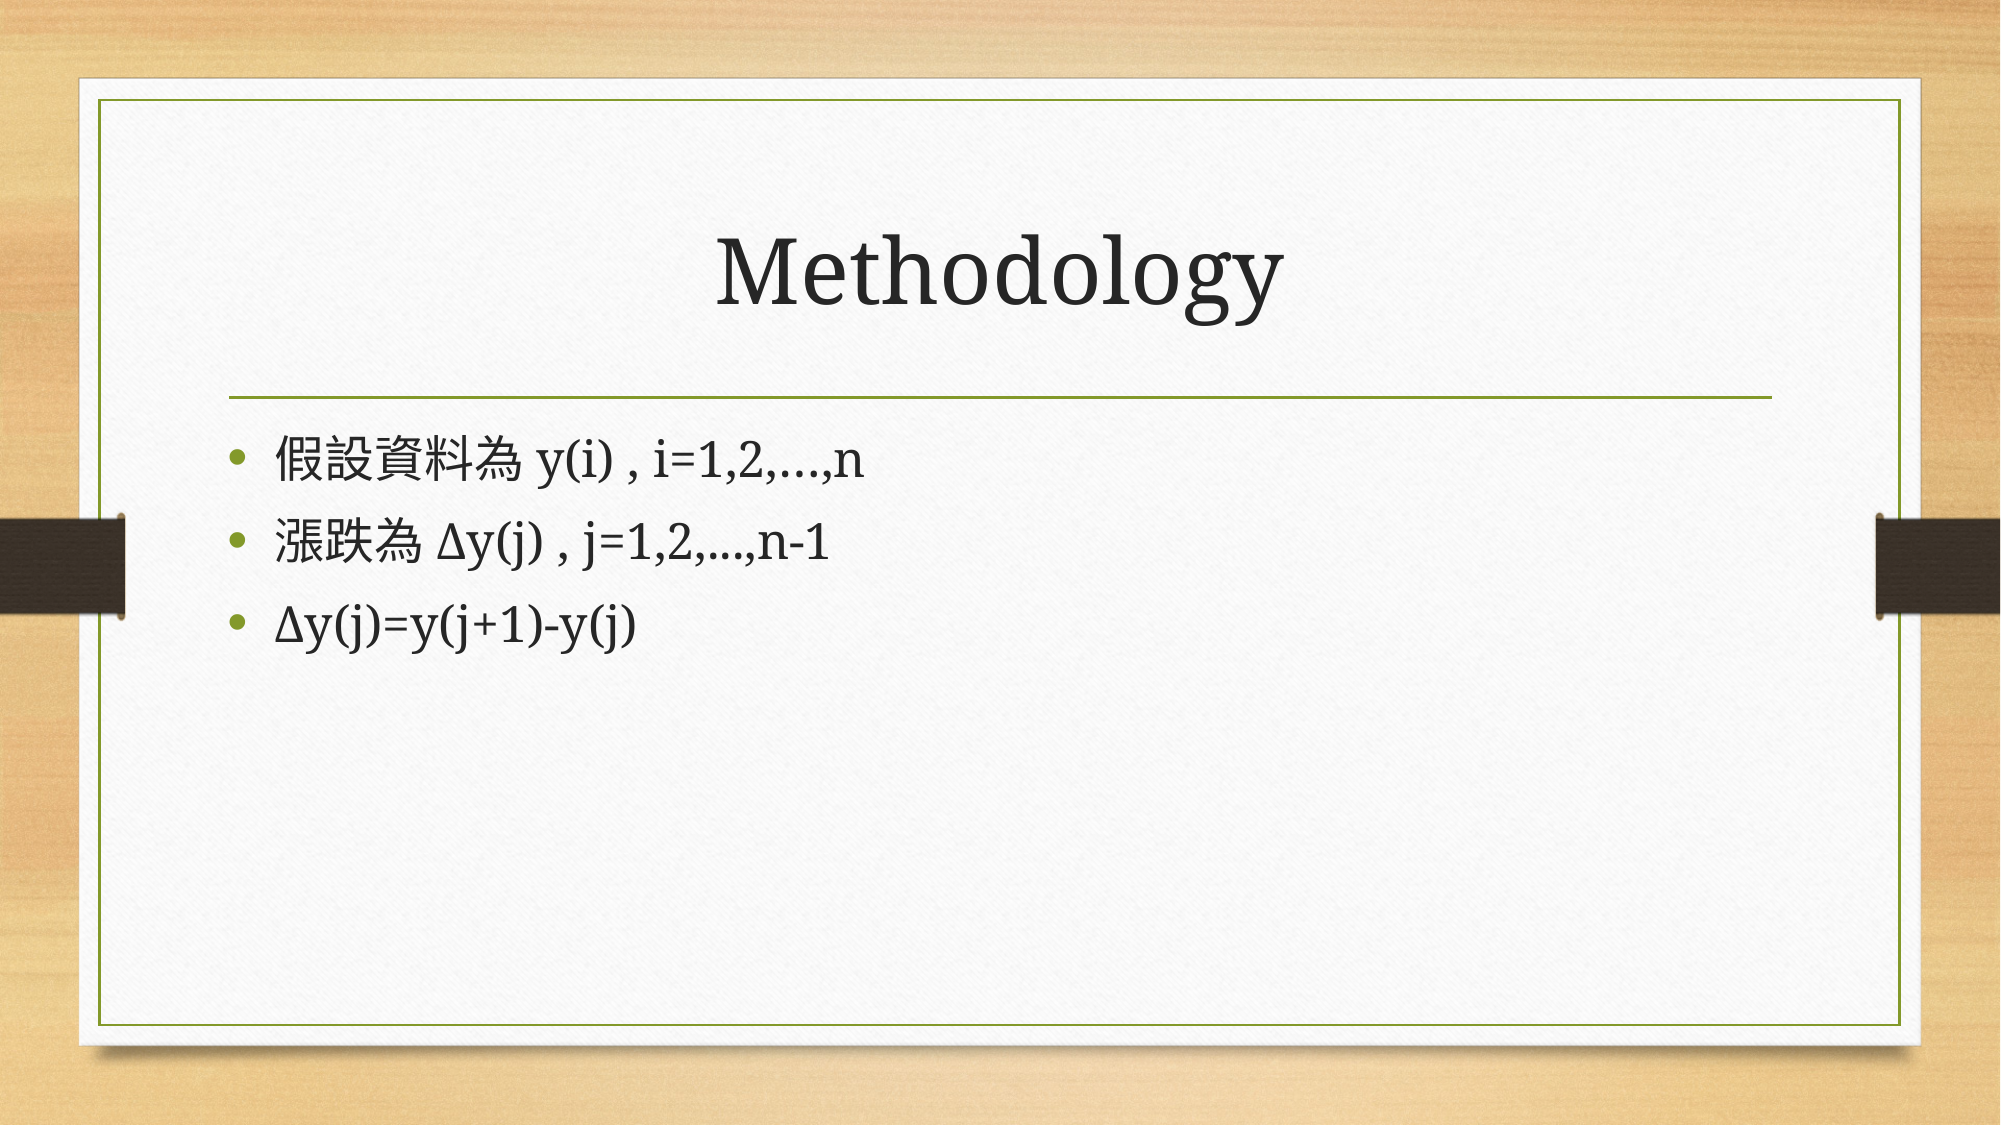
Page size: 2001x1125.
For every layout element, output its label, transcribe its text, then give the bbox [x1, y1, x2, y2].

picture [0, 0, 2001, 1125]
title Methodology [212, 161, 1788, 375]
list 假設資料為y(i) , i=1,2,…,n 漲跌為Δy(j) , j=1,2,...,n-1 Δy(j)=y(j+1)-y(j) [212, 419, 1788, 964]
